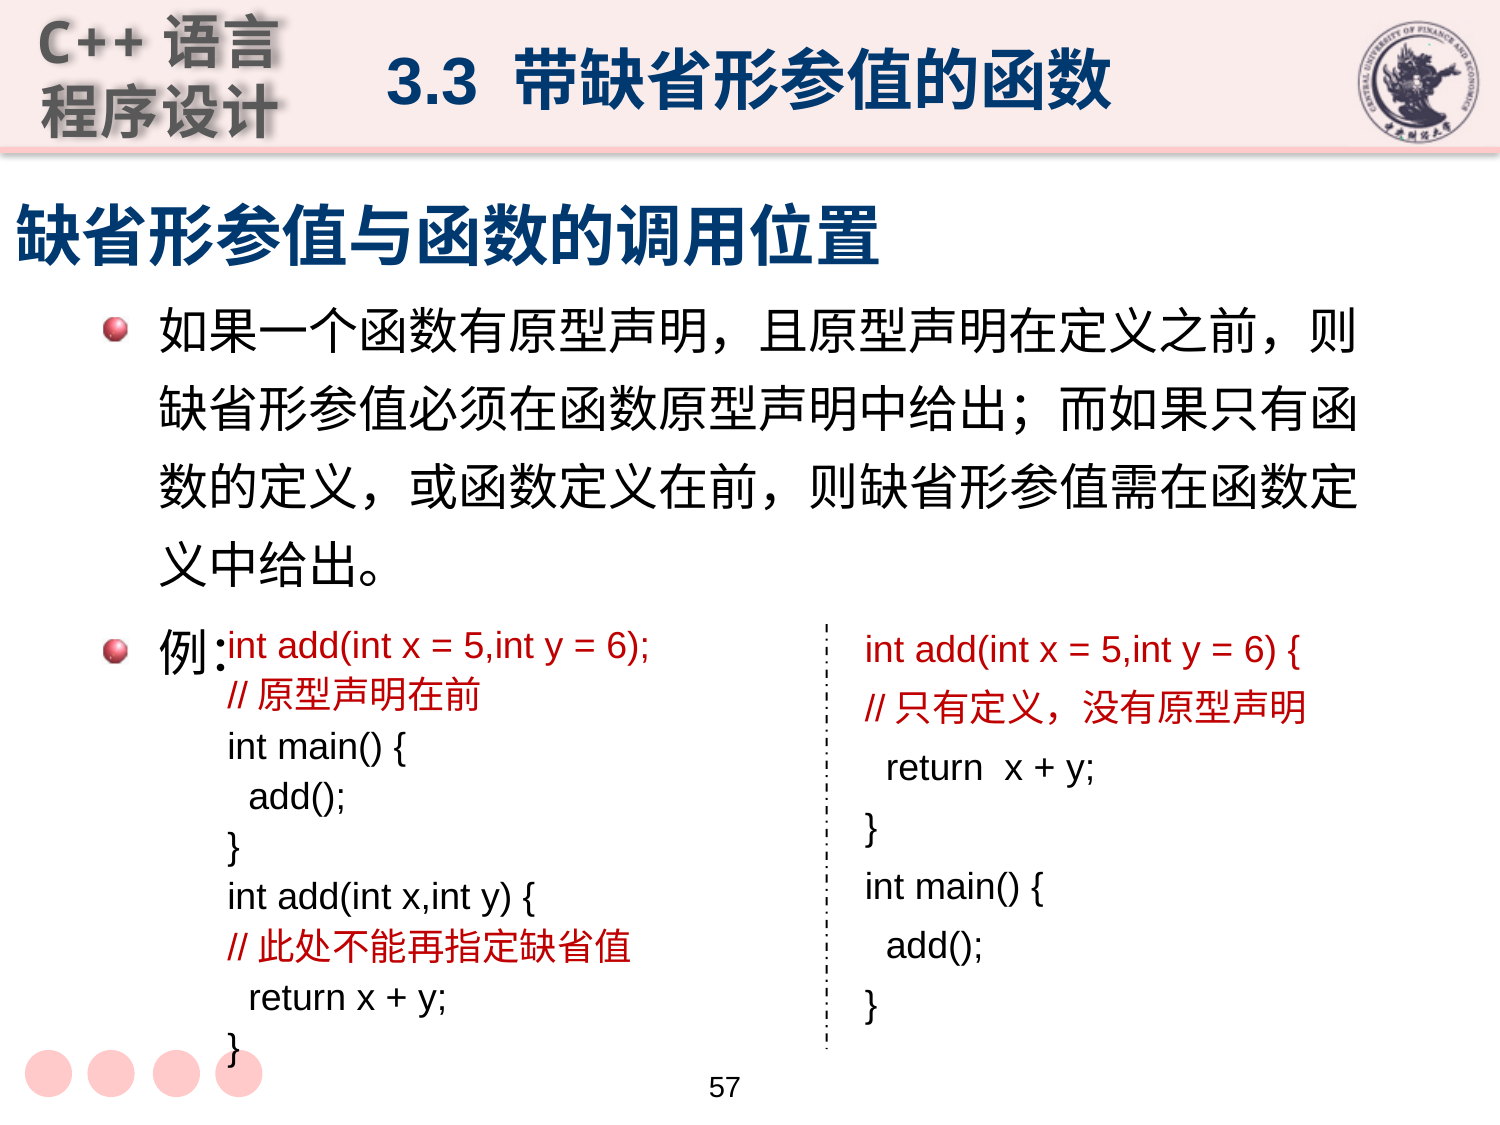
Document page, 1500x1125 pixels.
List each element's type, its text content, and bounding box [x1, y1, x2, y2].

picture [1300, 0, 1500, 147]
title 缺省形参值与函数的调用位置 [0, 155, 1100, 313]
picture [192, 115, 199, 124]
picture [0, 0, 199, 147]
text_box int add(int x = 5,int y = 6); //原型声明在前 int main() { add(); } int add(int x,int y) { //此处不能再指定缺省值 return x + y; } [212, 626, 830, 1075]
slide_number 57 [674, 1046, 776, 1125]
list 如果一个函数有原型声明，且原型声明在定义之前，则缺省形参值必须在函数原型声明中给出；而如果只有函数的定义，或函数定义在前，则缺省形参值需在函数定义中给出。 例： [87, 273, 1380, 638]
picture [191, 53, 199, 60]
picture [102, 316, 129, 343]
text_box 3.3 带缺省形参值的函数 [199, 0, 1300, 157]
picture [102, 638, 129, 665]
text_box int add(int x = 5,int y = 6) { //只有定义，没有原型声明 return x + y; } int main() { add(); } [849, 622, 1475, 1034]
